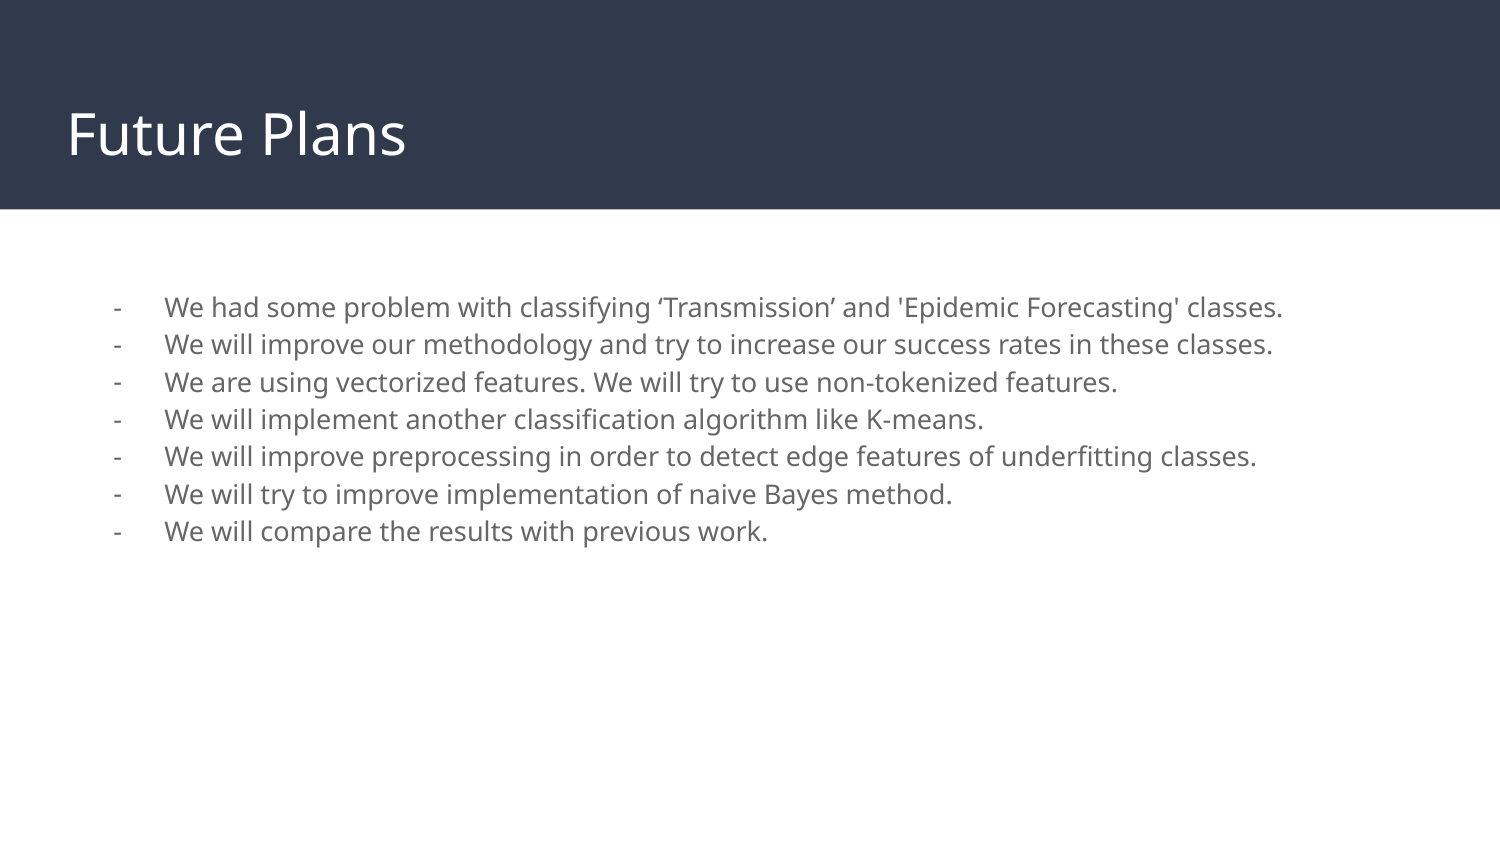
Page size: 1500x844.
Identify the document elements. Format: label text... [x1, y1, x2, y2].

text_box We had some problem with classifying ‘Transmission’ and 'Epidemic Forecasting' classes. We will improve our methodology and try to increase our success rates in these classes. We are using vectorized features. We will try to use non-tokenized features. We will implement another classification algorithm like K-means. We will improve preprocessing in order to detect edge features of underfitting classes. We will try to improve implementation of naive Bayes method. We will compare the results with previous work. [74, 270, 1441, 702]
title Future Plans [51, 82, 1449, 185]
